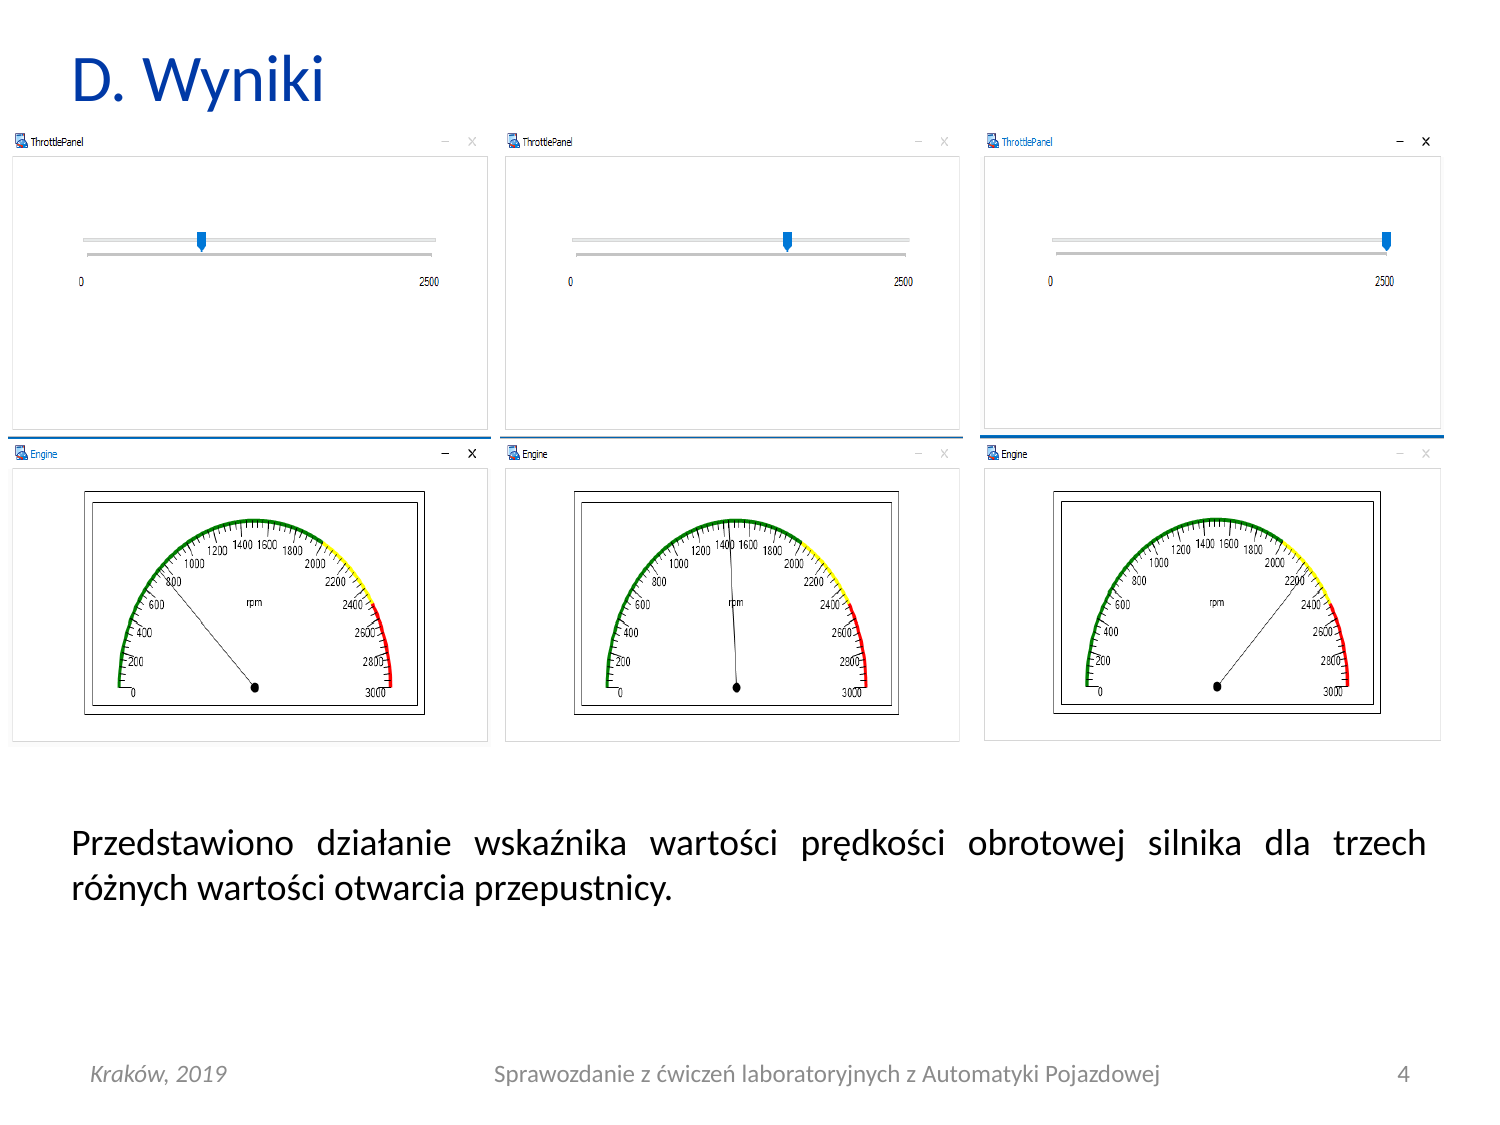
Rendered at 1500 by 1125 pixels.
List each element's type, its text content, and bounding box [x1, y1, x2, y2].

picture [499, 128, 963, 748]
slide_number Kraków, 2019 [75, 1042, 425, 1103]
title D. Wyniki [56, 47, 375, 102]
text_box Przedstawiono działanie wskaźnika wartości prędkości obrotowej silnika dla trzech różnych wartości otwarcia przepustnicy. [56, 810, 1444, 916]
picture [980, 128, 1444, 748]
slide_number 4 [1241, 1042, 1425, 1103]
footer Sprawozdanie z ćwiczeń laboratoryjnych z Automatyki Pojazdowej [443, 1042, 1212, 1103]
picture [8, 128, 492, 748]
